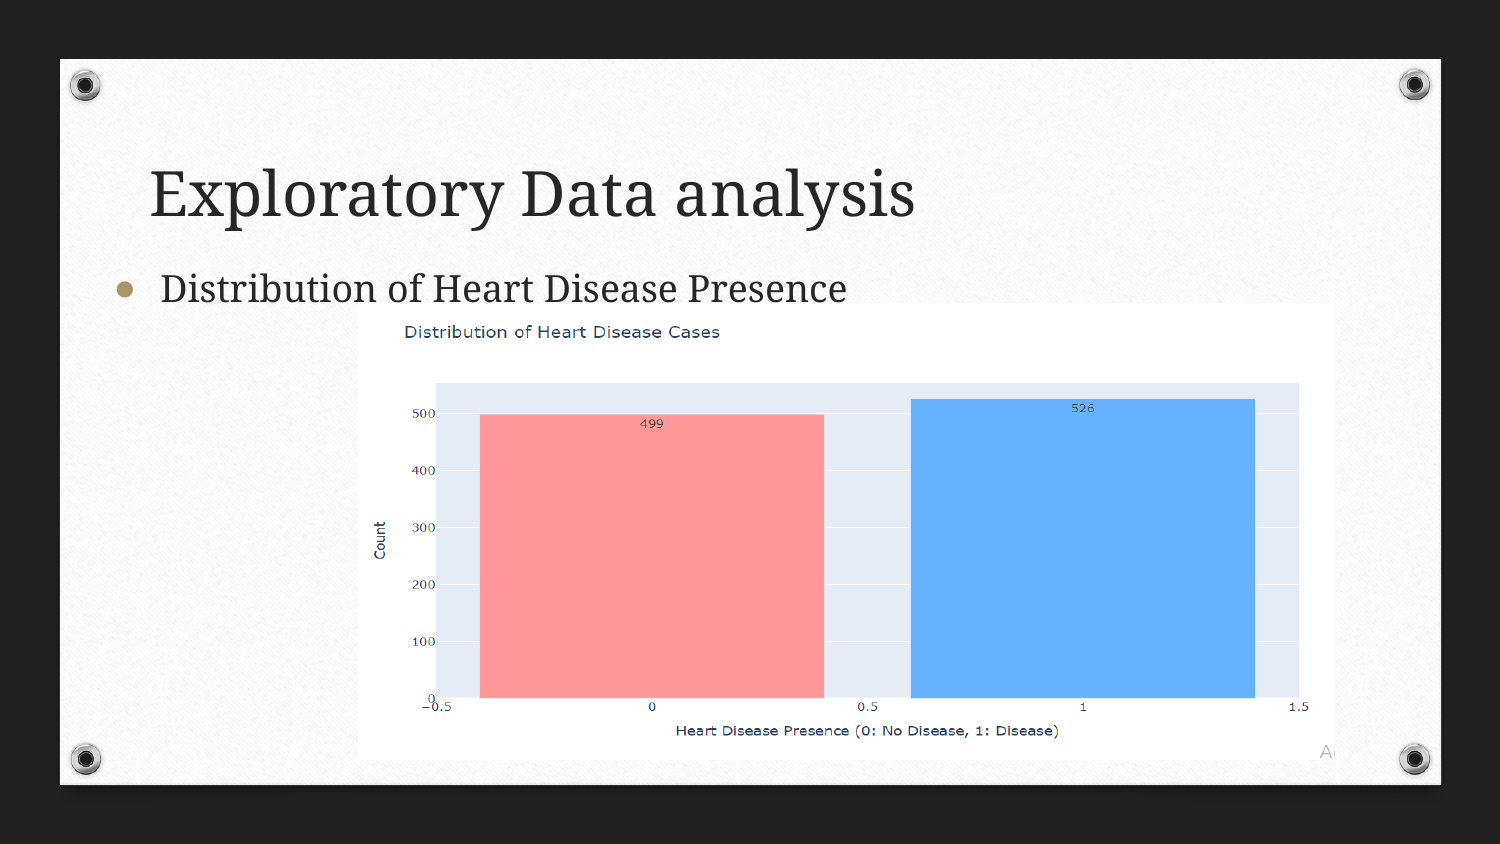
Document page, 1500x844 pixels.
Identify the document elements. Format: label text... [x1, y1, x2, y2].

list Distribution of Heart Disease Presence [98, 249, 1366, 729]
picture [0, 0, 1500, 844]
title Exploratory Data analysis [134, 138, 1366, 249]
